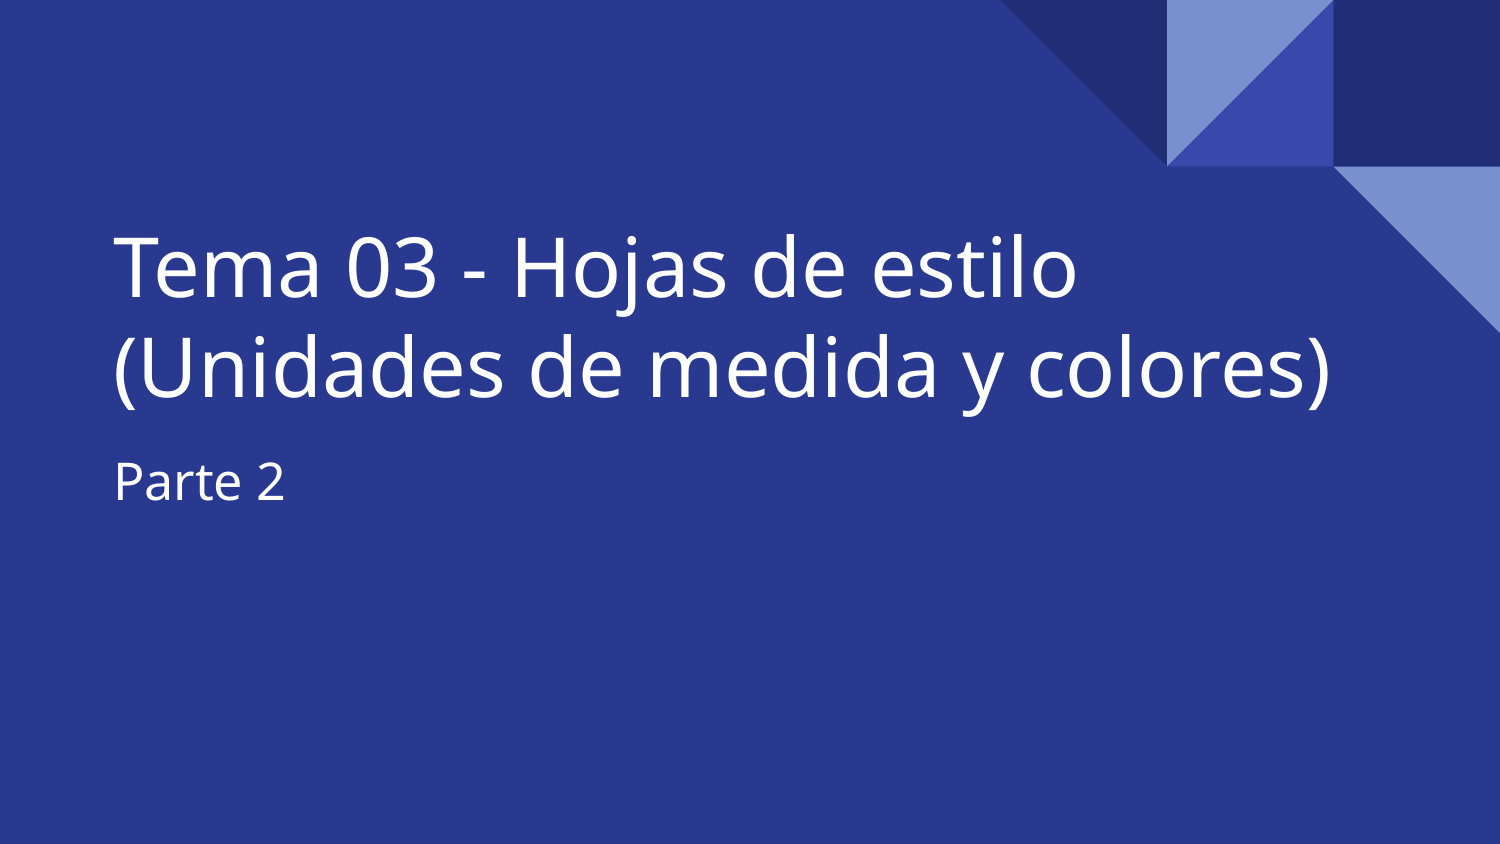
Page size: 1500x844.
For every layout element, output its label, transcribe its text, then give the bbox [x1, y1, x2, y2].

title Tema 03 - Hojas de estilo (Unidades de medida y colores) [98, 210, 1447, 429]
subtitle Parte 2 [98, 445, 1447, 517]
